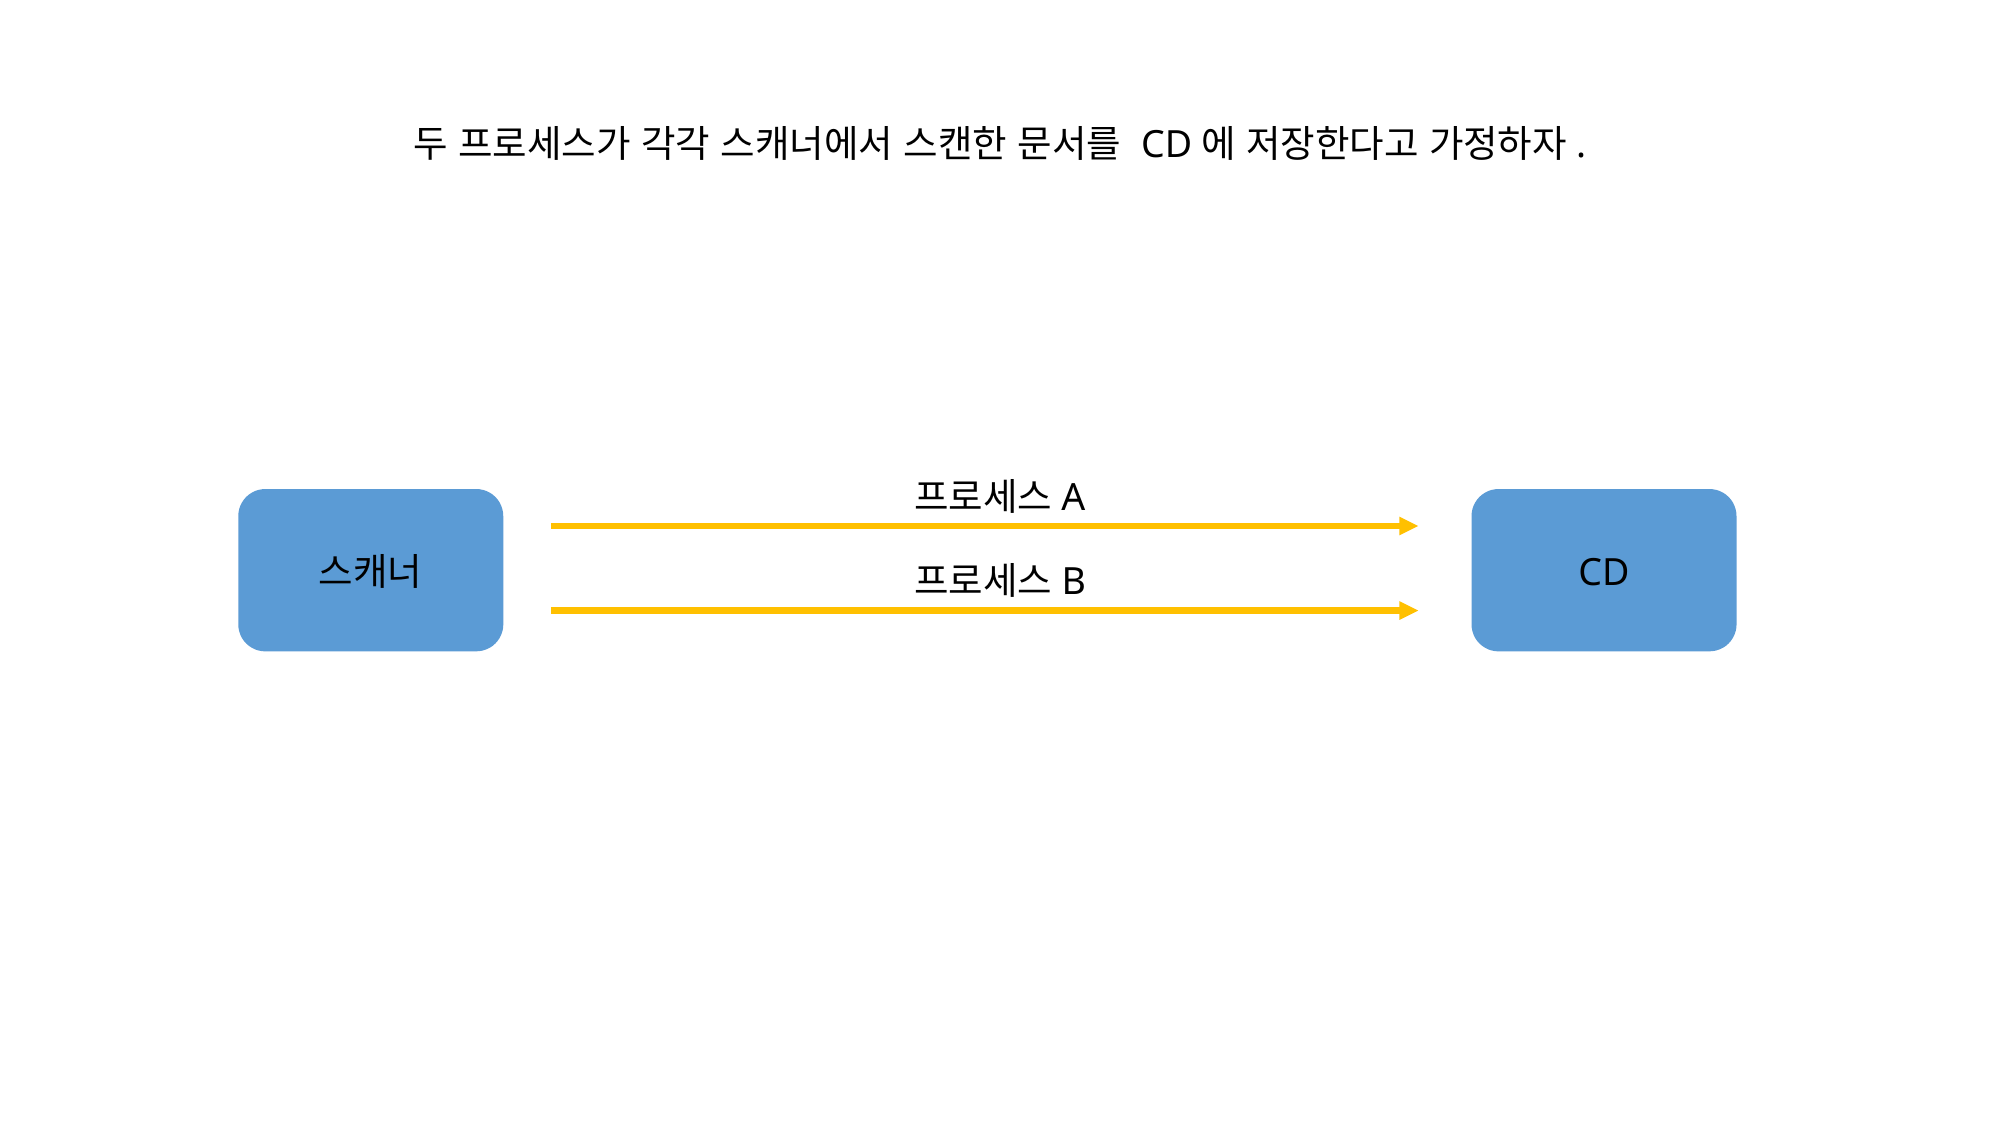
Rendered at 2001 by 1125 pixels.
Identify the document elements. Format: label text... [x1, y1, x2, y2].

text_box 프로세스A [899, 465, 1101, 525]
text_box 스캐너 [238, 489, 504, 652]
text_box 두 프로세스가 각각 스캐너에서 스캔한 문서를 CD에 저장한다고 가정하자. [398, 112, 1602, 173]
text_box 프로세스B [899, 549, 1102, 610]
text_box CD [1471, 489, 1737, 652]
